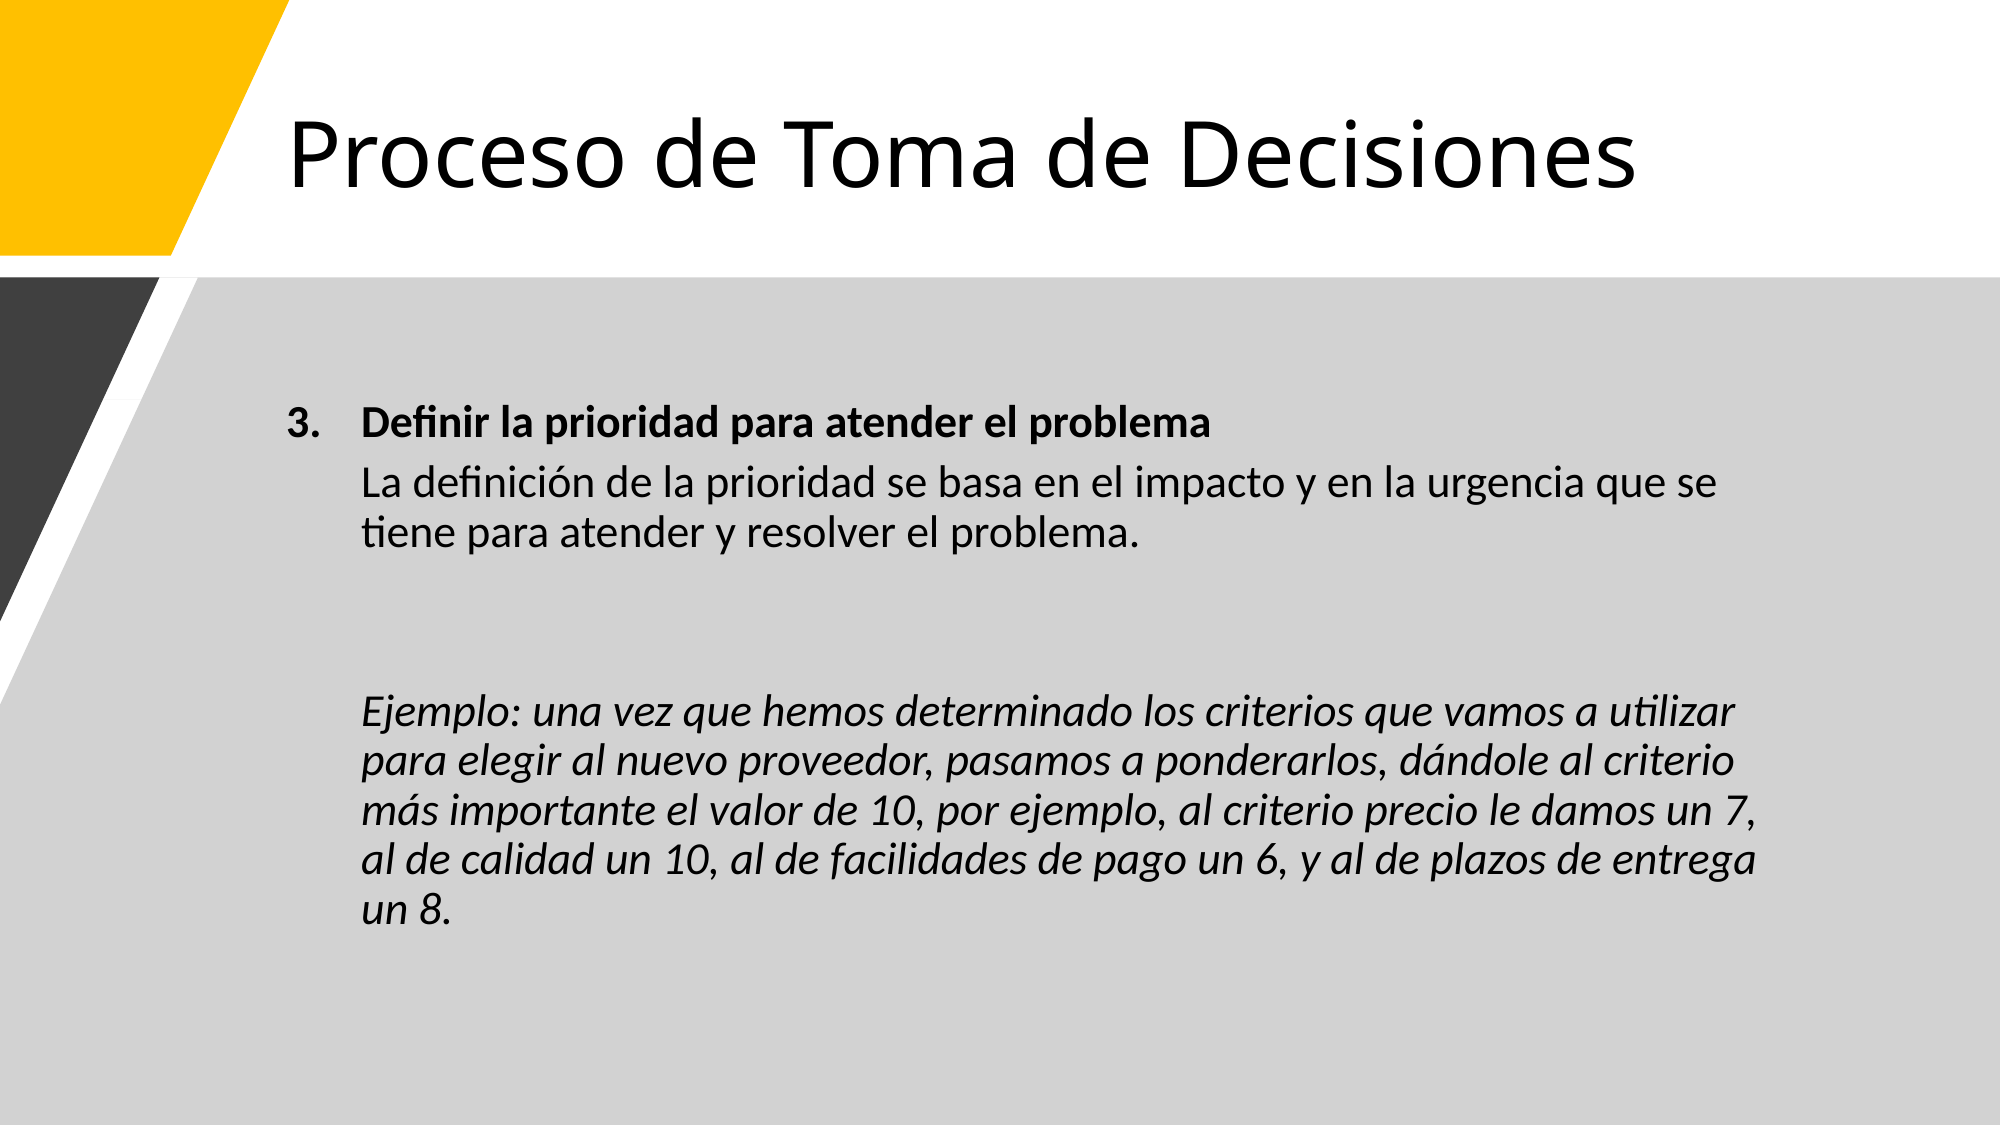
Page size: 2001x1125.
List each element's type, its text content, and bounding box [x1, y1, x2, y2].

text_box [0, 276, 2000, 1125]
text_box [0, 0, 291, 257]
text_box [0, 276, 162, 622]
title Proceso de Toma de Decisiones [271, 60, 1808, 255]
list Definir la prioridad para atender el problema La definición de la prioridad se basa en el impacto y en la urgencia que se tiene para atender y resolver el problema. Ejemplo: una vez que hemos determinado los criterios que vamos a utilizar para elegir al nuevo proveedor, pasamos a ponderarlos, dándole al criterio más importante el valor de 10, por ejemplo, al criterio precio le damos un 7, al de calidad un 10, al de facilidades de pago un 6, y al de plazos de entrega un 8. [271, 314, 1808, 1020]
